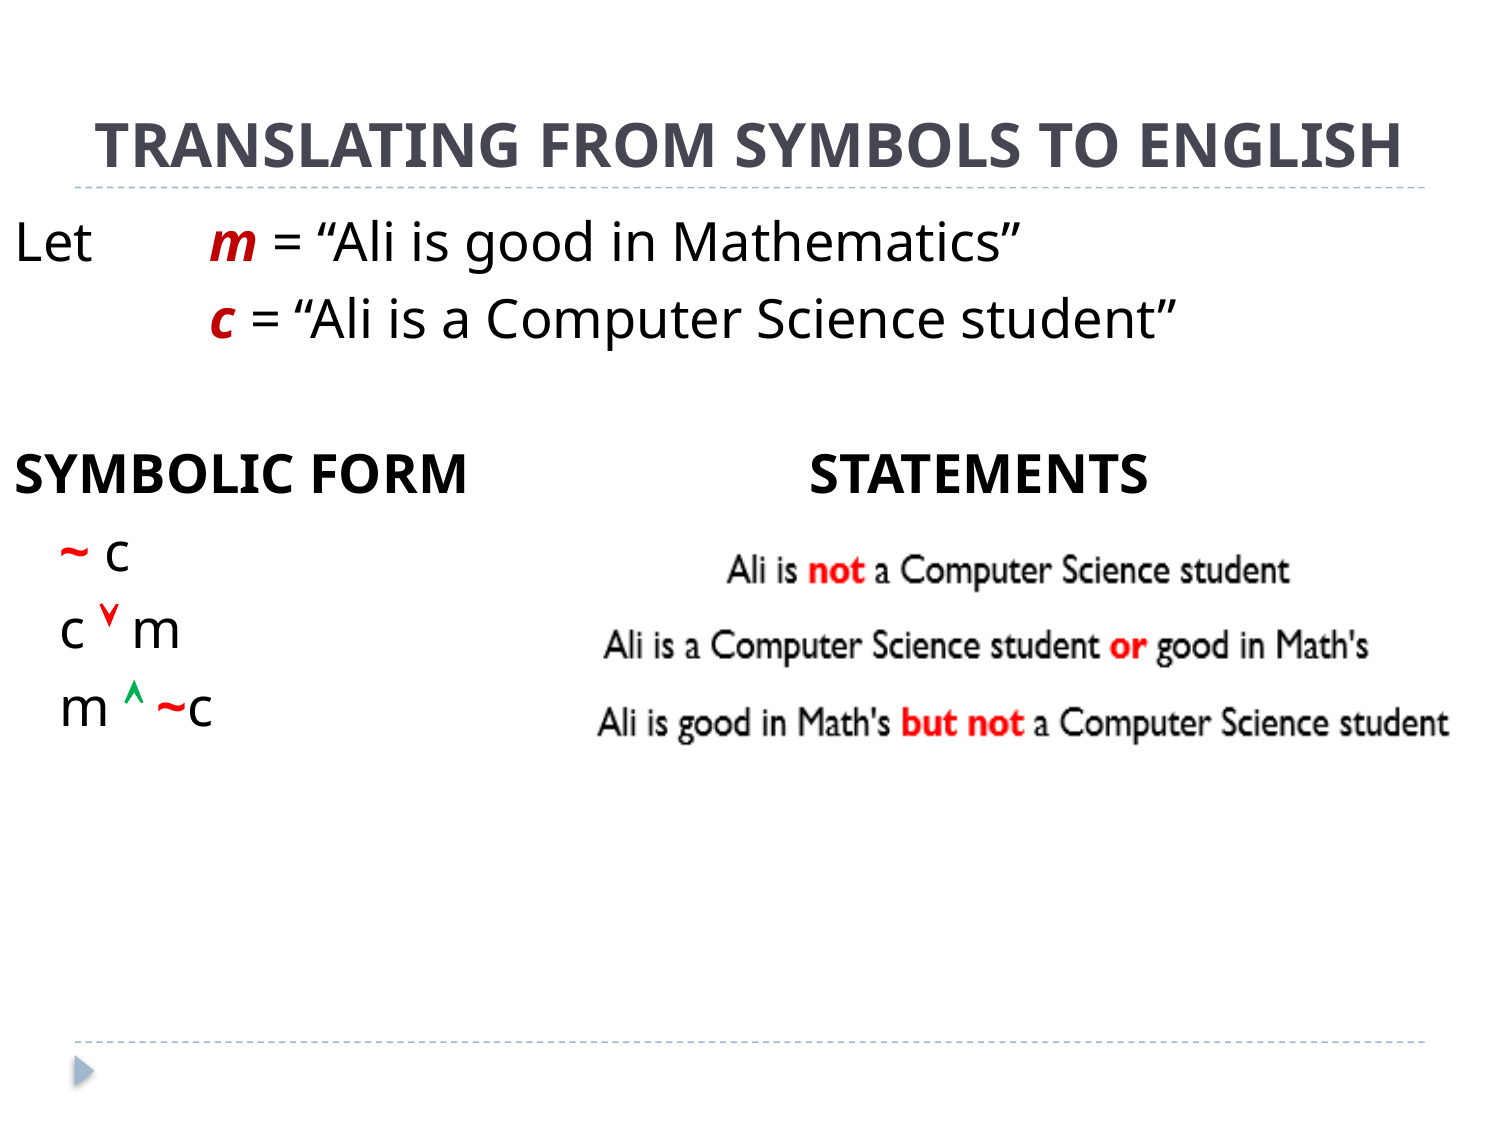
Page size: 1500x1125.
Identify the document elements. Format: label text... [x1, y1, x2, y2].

list Let m = “Ali is good in Mathematics” c = “Ali is a Computer Science student” SYMBOLIC FORM STATEMENTS ~ c c  m m  ~c [0, 200, 1500, 1010]
title TRANSLATING FROM SYMBOLS TO ENGLISH [75, 24, 1425, 188]
picture [574, 524, 1475, 826]
